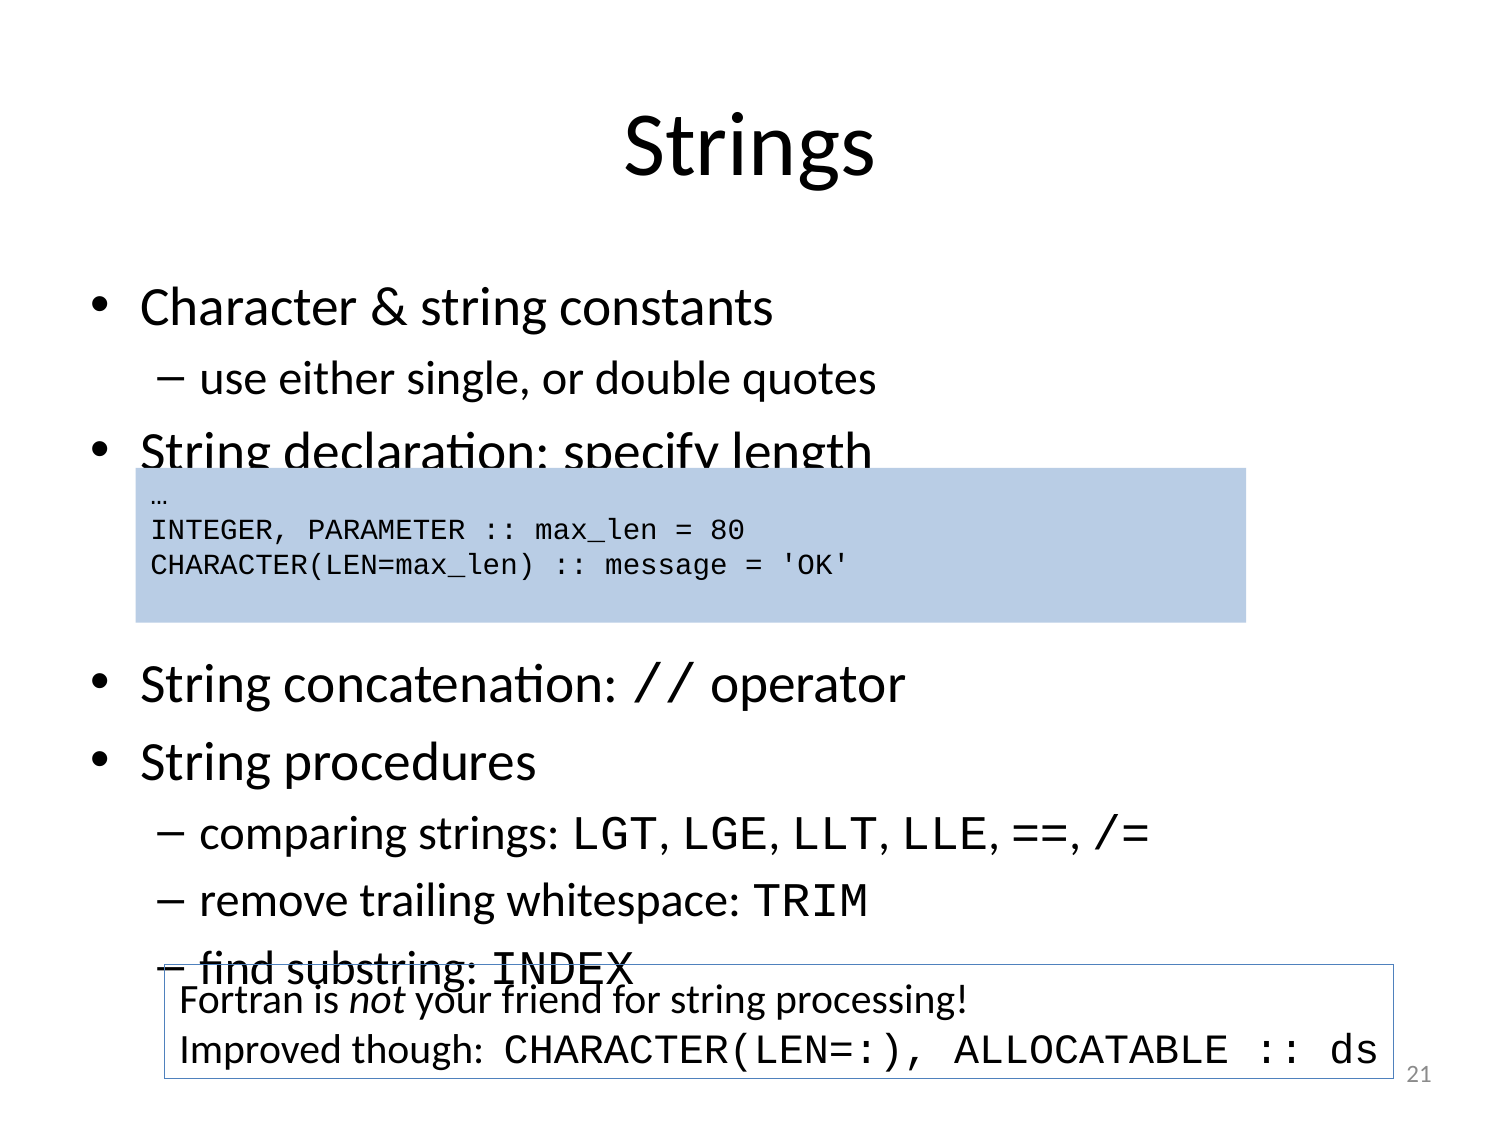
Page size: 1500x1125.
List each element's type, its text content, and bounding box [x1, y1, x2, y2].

text_box Fortran is not your friend for string processing! Improved though: CHARACTER(LEN=:), ALLOCATABLE :: ds [164, 964, 1394, 1079]
list Character & string constants use either single, or double quotes String declaration: specify length String concatenation: // operator String procedures comparing strings: LGT, LGE, LLT, LLE, ==, /= remove trailing whitespace: TRIM find substring: INDEX [75, 262, 1425, 1005]
slide_number 21 [1096, 1042, 1447, 1103]
text_box … INTEGER, PARAMETER :: max_len = 80 CHARACTER(LEN=max_len) :: message = 'OK' [135, 467, 1247, 623]
title Strings [75, 45, 1425, 233]
